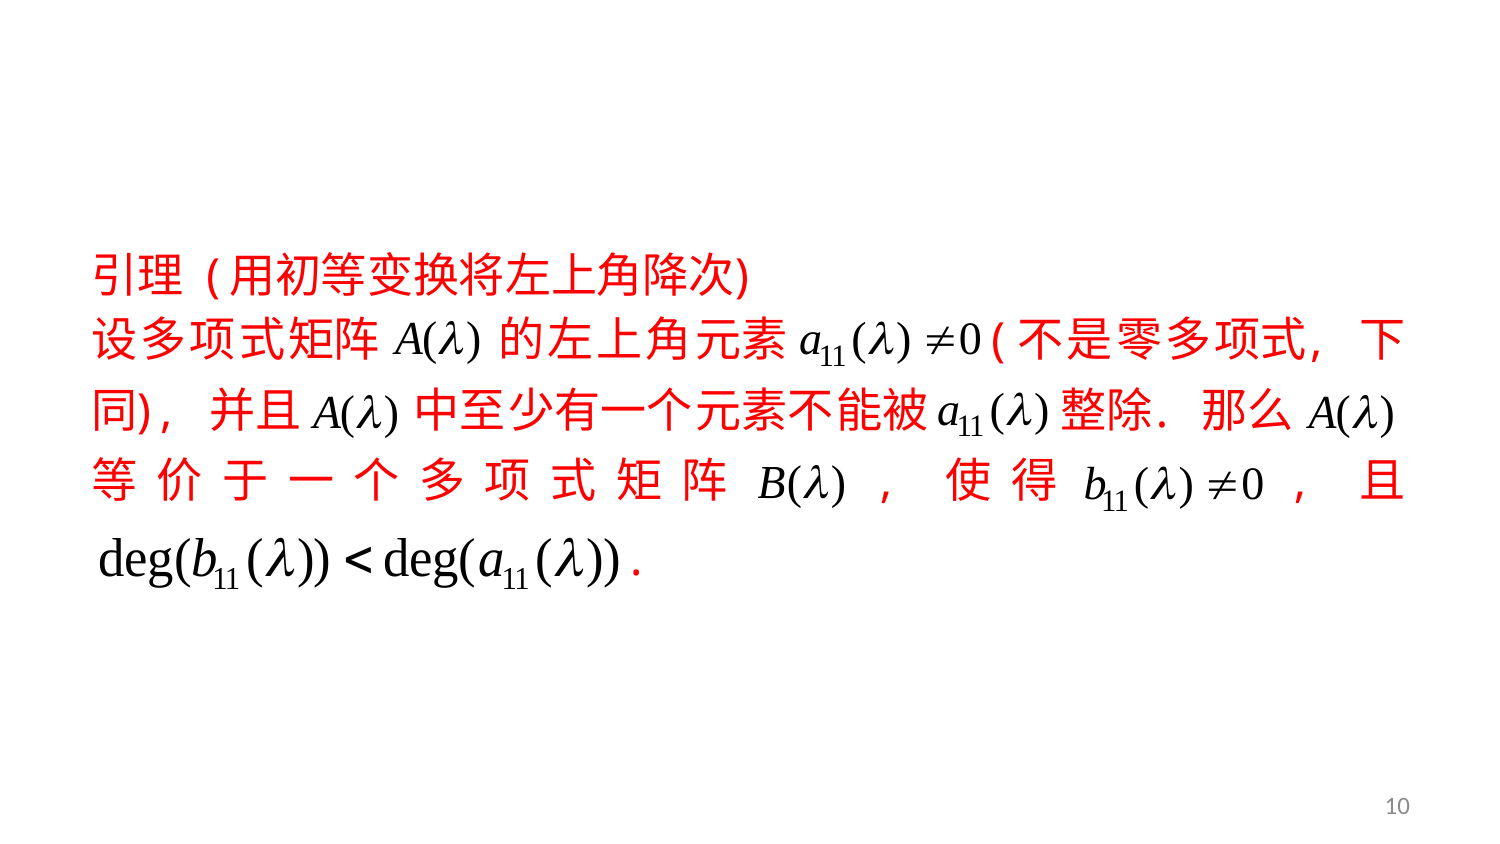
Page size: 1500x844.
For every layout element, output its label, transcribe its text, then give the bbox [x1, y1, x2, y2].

slide_number 10 [1074, 782, 1425, 827]
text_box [90, 244, 1409, 599]
